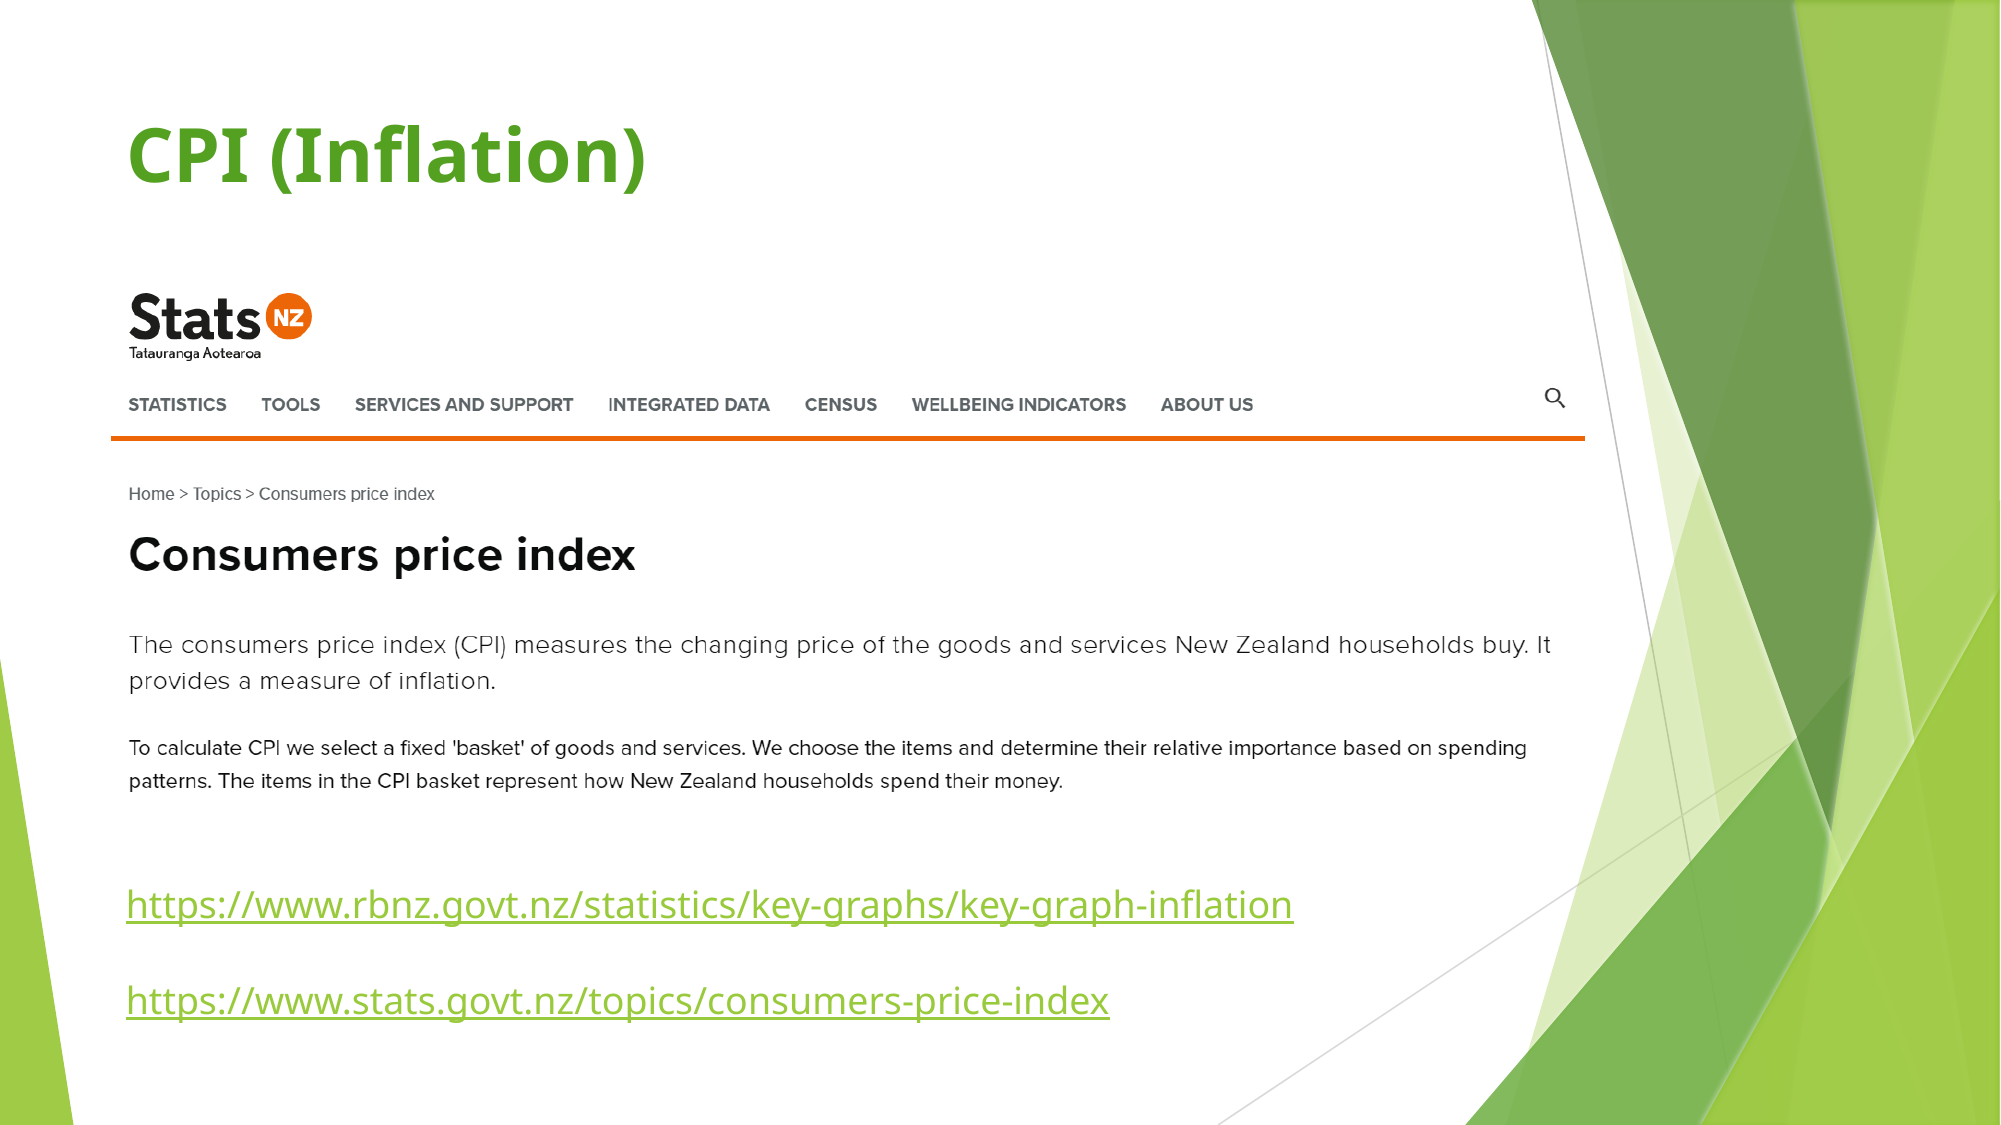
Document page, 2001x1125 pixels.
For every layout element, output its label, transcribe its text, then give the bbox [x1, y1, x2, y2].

text_box https://www.rbnz.govt.nz/statistics/key-graphs/key-graph-inflation https://www.stats.govt.nz/topics/consumers-price-index [111, 873, 1557, 1036]
picture [110, 278, 1586, 809]
title CPI (Inflation) [111, 99, 1522, 276]
